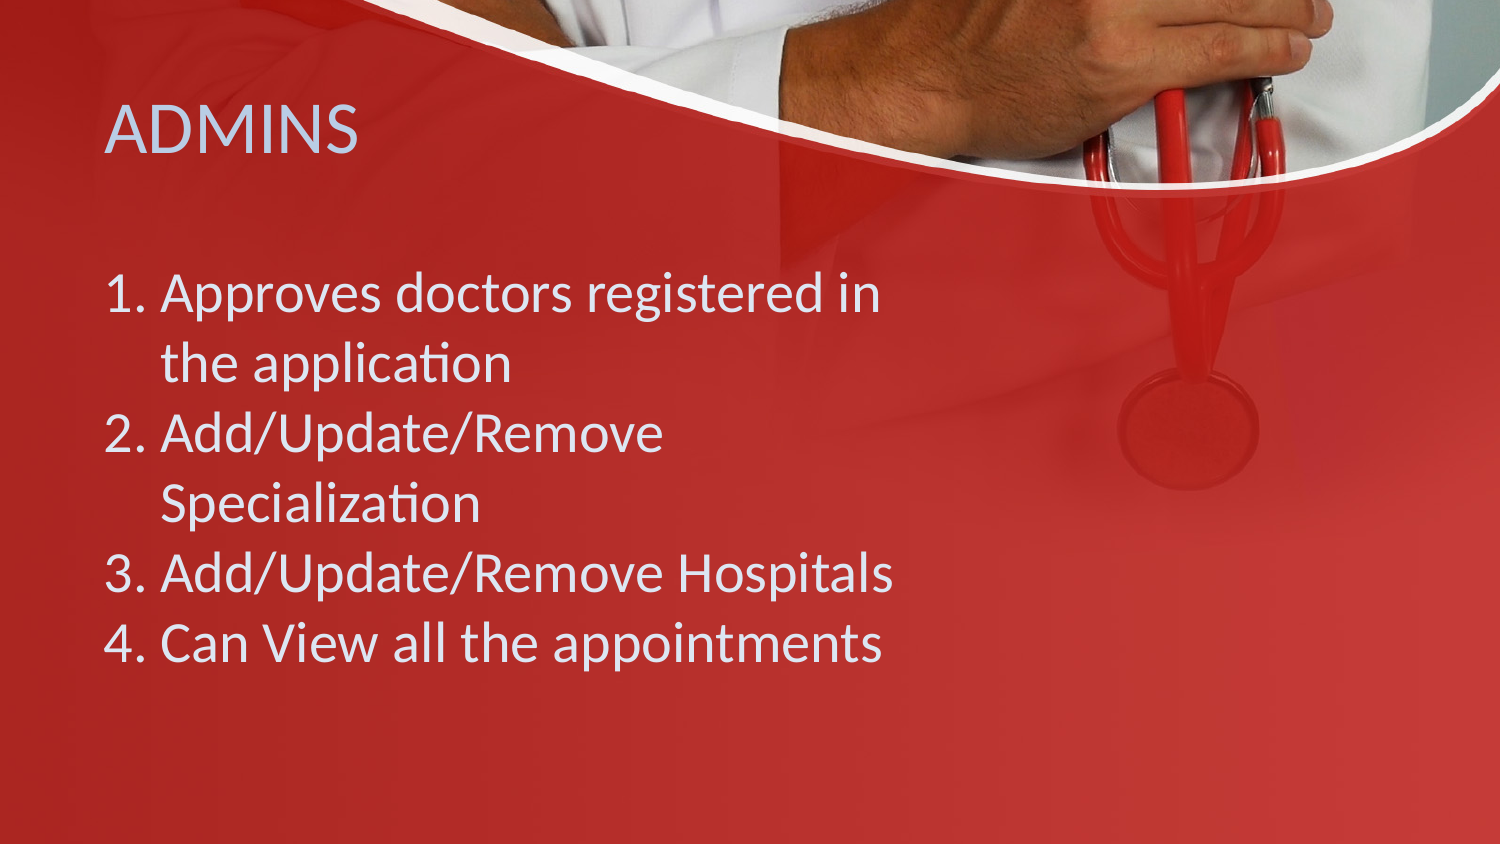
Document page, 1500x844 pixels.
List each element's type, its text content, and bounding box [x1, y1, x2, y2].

text_box Approves doctors registered in the application Add/Update/Remove Specialization Add/Update/Remove Hospitals Can View all the appointments [89, 246, 926, 682]
title ADMINS [89, 64, 1415, 183]
picture [0, 0, 1500, 844]
